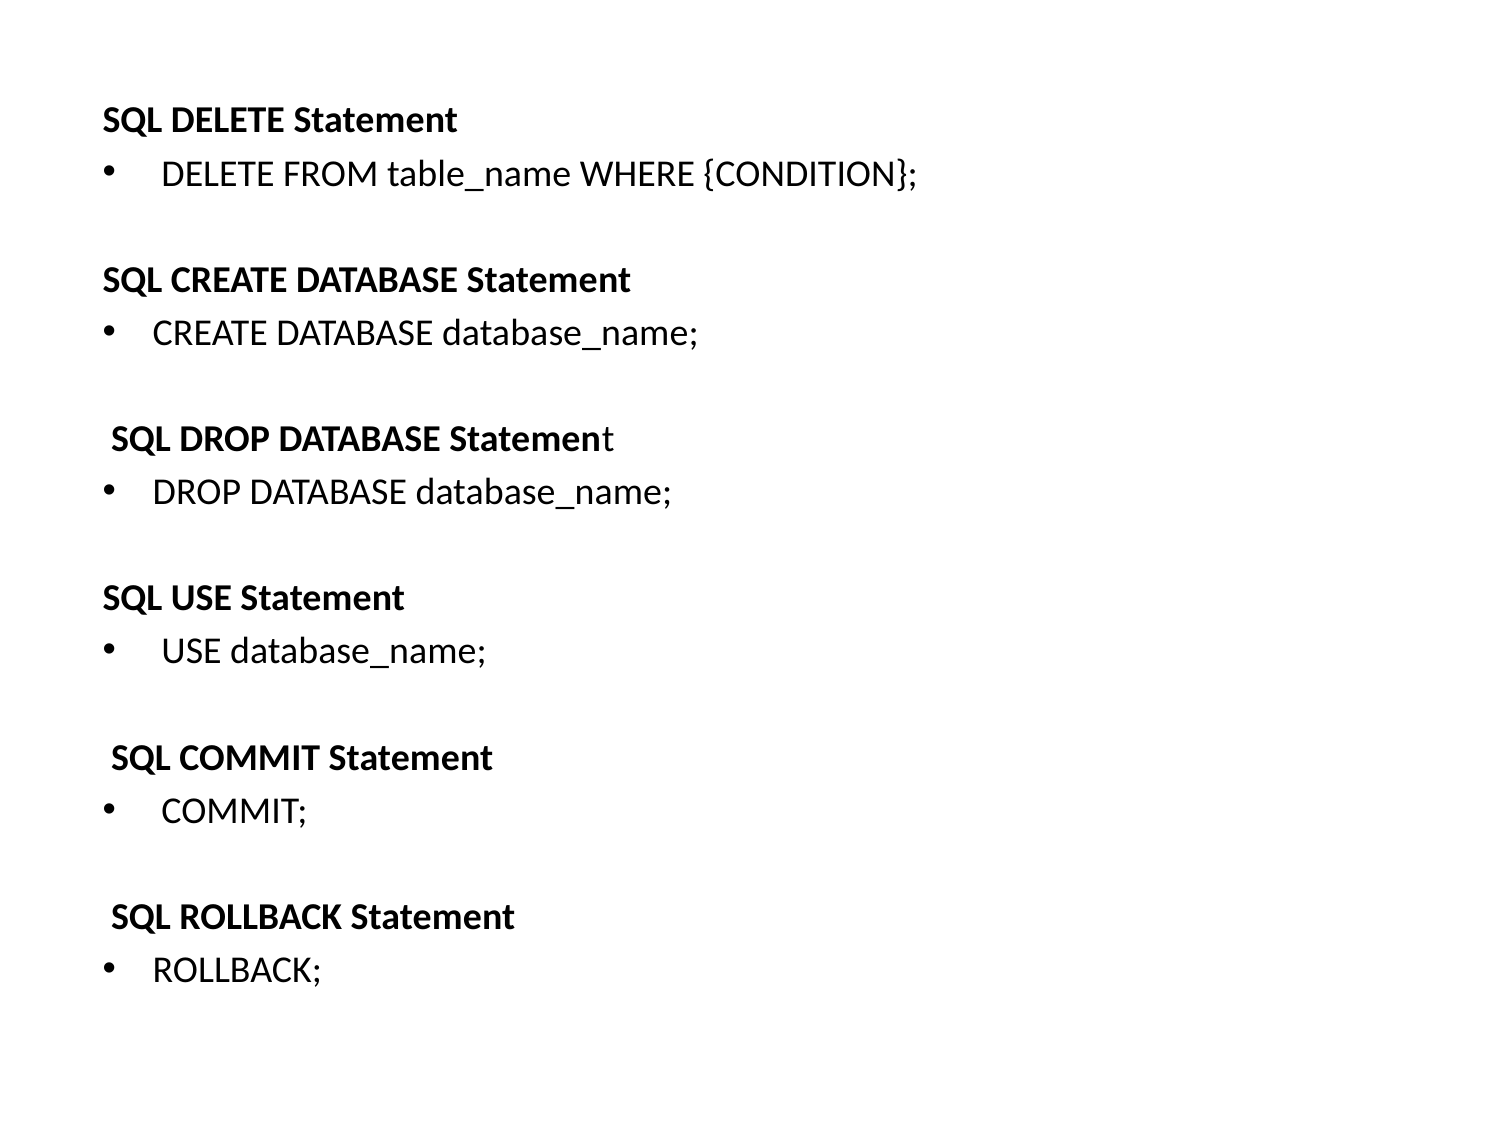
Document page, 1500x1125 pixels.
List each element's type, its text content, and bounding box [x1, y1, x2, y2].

list SQL DELETE Statement DELETE FROM table_name WHERE {CONDITION}; SQL CREATE DATABASE Statement CREATE DATABASE database_name; SQL DROP DATABASE Statement DROP DATABASE database_name; SQL USE Statement USE database_name; SQL COMMIT Statement COMMIT; SQL ROLLBACK Statement ROLLBACK; [87, 87, 1438, 1005]
